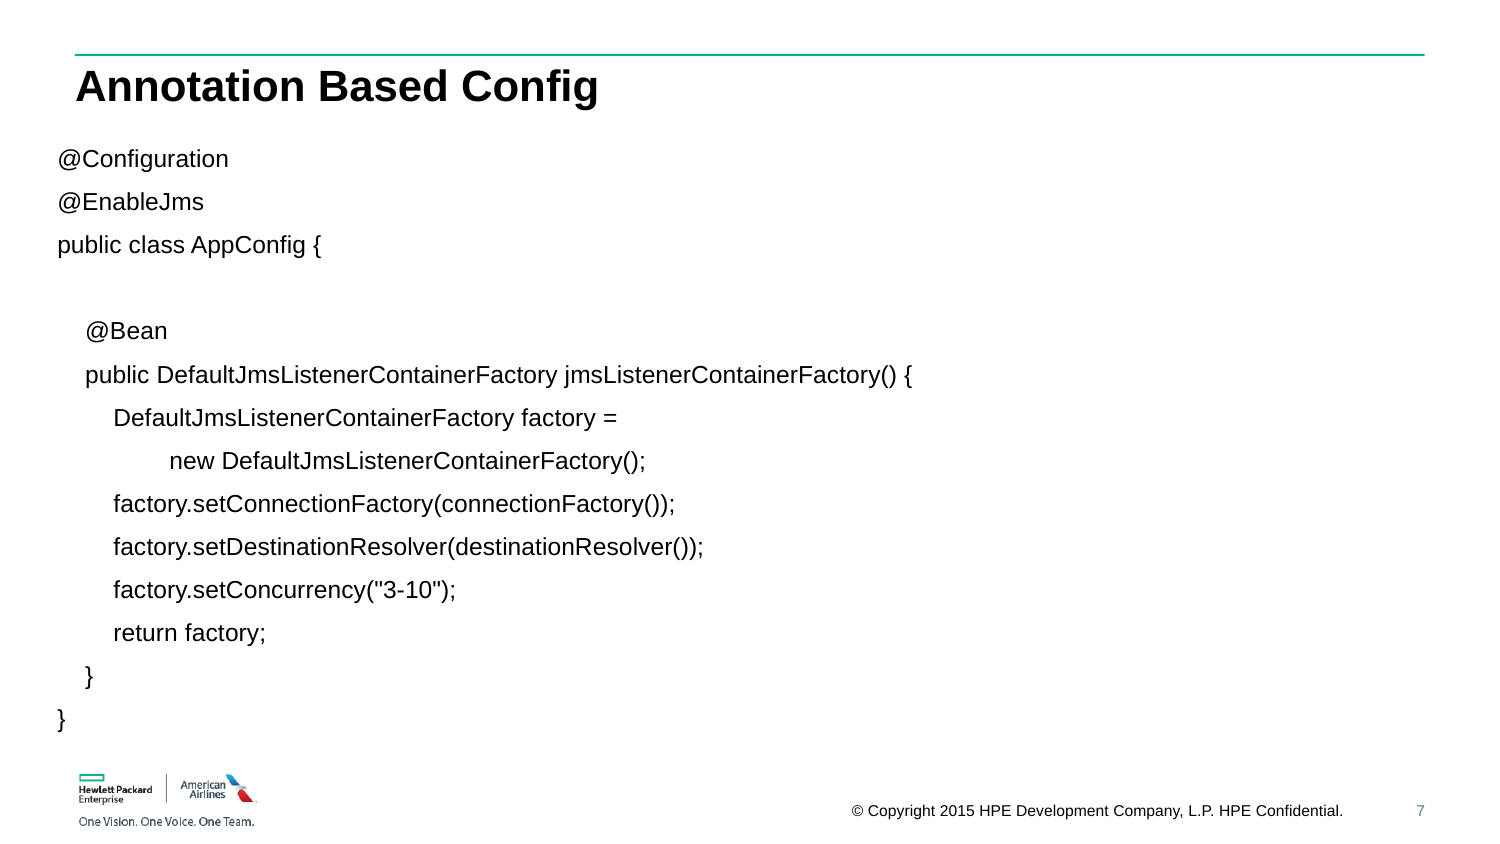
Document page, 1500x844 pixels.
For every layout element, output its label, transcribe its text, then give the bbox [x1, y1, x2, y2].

slide_number 7 [1359, 791, 1425, 820]
title Annotation Based Config [75, 64, 1425, 115]
picture [74, 773, 258, 831]
list @Configuration @EnableJms public class AppConfig { @Bean public DefaultJmsListenerContainerFactory jmsListenerContainerFactory() { DefaultJmsListenerContainerFactory factory = new DefaultJmsListenerContainerFactory(); factory.setConnectionFactory(connectionFactory()); factory.setDestinationResolver(destinationResolver()); factory.setConcurrency("3-10"); return factory; } } [57, 146, 1407, 737]
